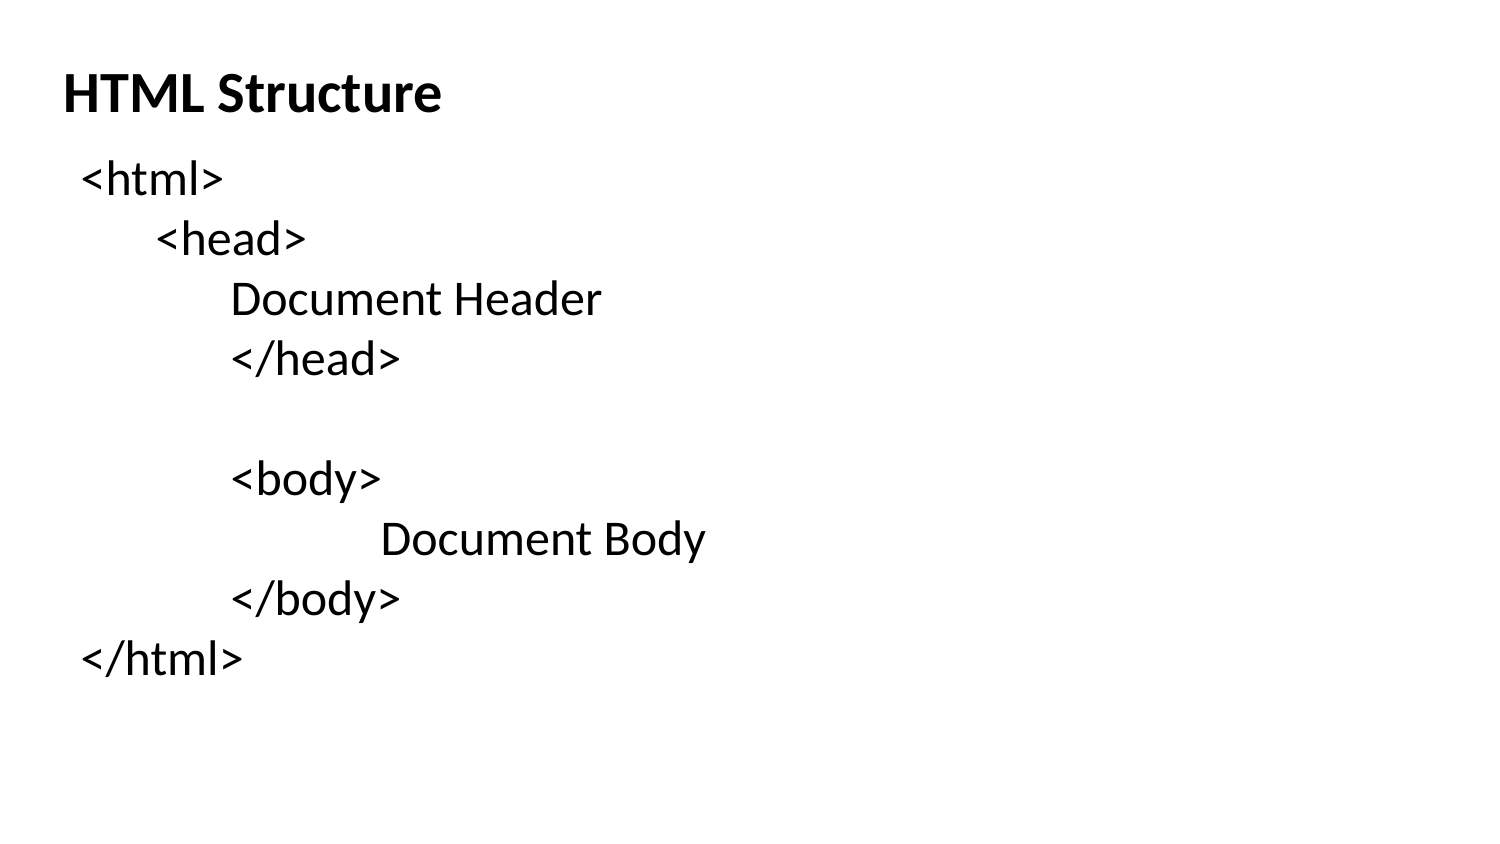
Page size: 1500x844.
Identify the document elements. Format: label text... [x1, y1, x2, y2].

list <html> <head> Document Header </head> <body> Document Body </body> </html> [65, 129, 1425, 787]
title HTML Structure [48, 39, 736, 140]
